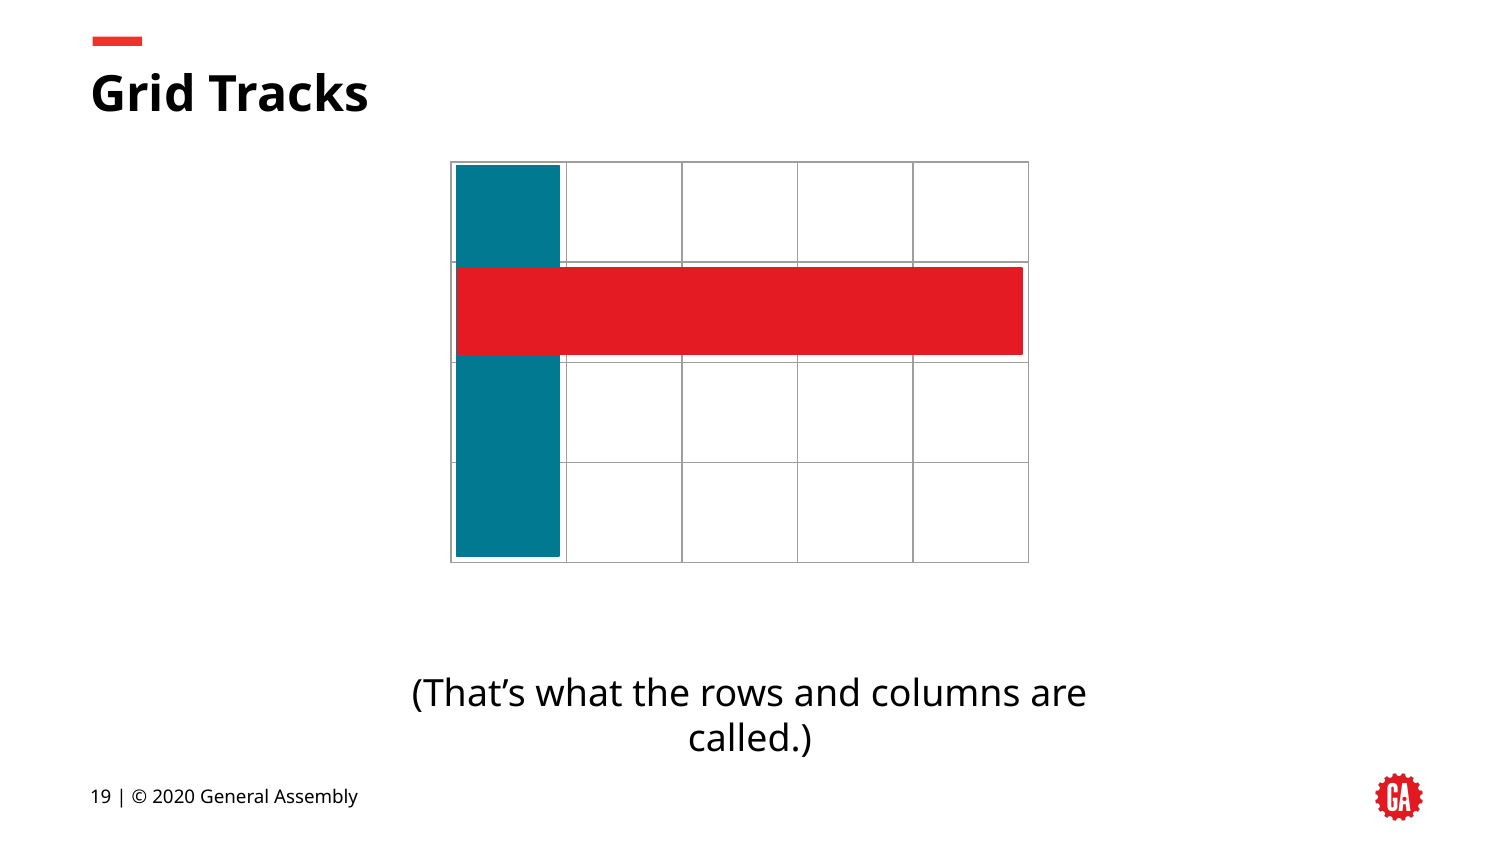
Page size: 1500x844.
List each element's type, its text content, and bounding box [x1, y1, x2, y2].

table_cell [798, 263, 912, 267]
table_cell [683, 363, 797, 462]
table_cell [683, 463, 797, 562]
table_cell [798, 463, 912, 562]
table_cell [914, 263, 1028, 362]
table_cell [683, 263, 797, 267]
table_cell [683, 354, 797, 362]
table_cell [452, 363, 456, 462]
title Grid Tracks [75, 46, 1473, 140]
table_cell [560, 354, 566, 362]
table_header [914, 163, 1028, 261]
table_cell [567, 263, 681, 267]
text_box (That’s what the rows and columns are called.) [344, 654, 1156, 749]
slide_number 19 | © 2020 General Assembly [75, 764, 465, 830]
picture [1373, 771, 1425, 823]
table_cell [452, 263, 456, 362]
table_header [567, 163, 681, 261]
table_cell [567, 354, 681, 362]
table_cell [452, 463, 566, 562]
table_header [683, 163, 797, 261]
table_header [452, 163, 566, 261]
table_cell [798, 363, 912, 462]
text_box [456, 165, 560, 556]
table_cell [567, 463, 681, 562]
table_cell [914, 363, 1028, 462]
table_cell [567, 363, 681, 462]
table_cell [914, 463, 1028, 562]
text_box [458, 267, 1022, 354]
table_cell [560, 363, 566, 462]
table_cell [798, 354, 912, 362]
table_header [798, 163, 912, 261]
